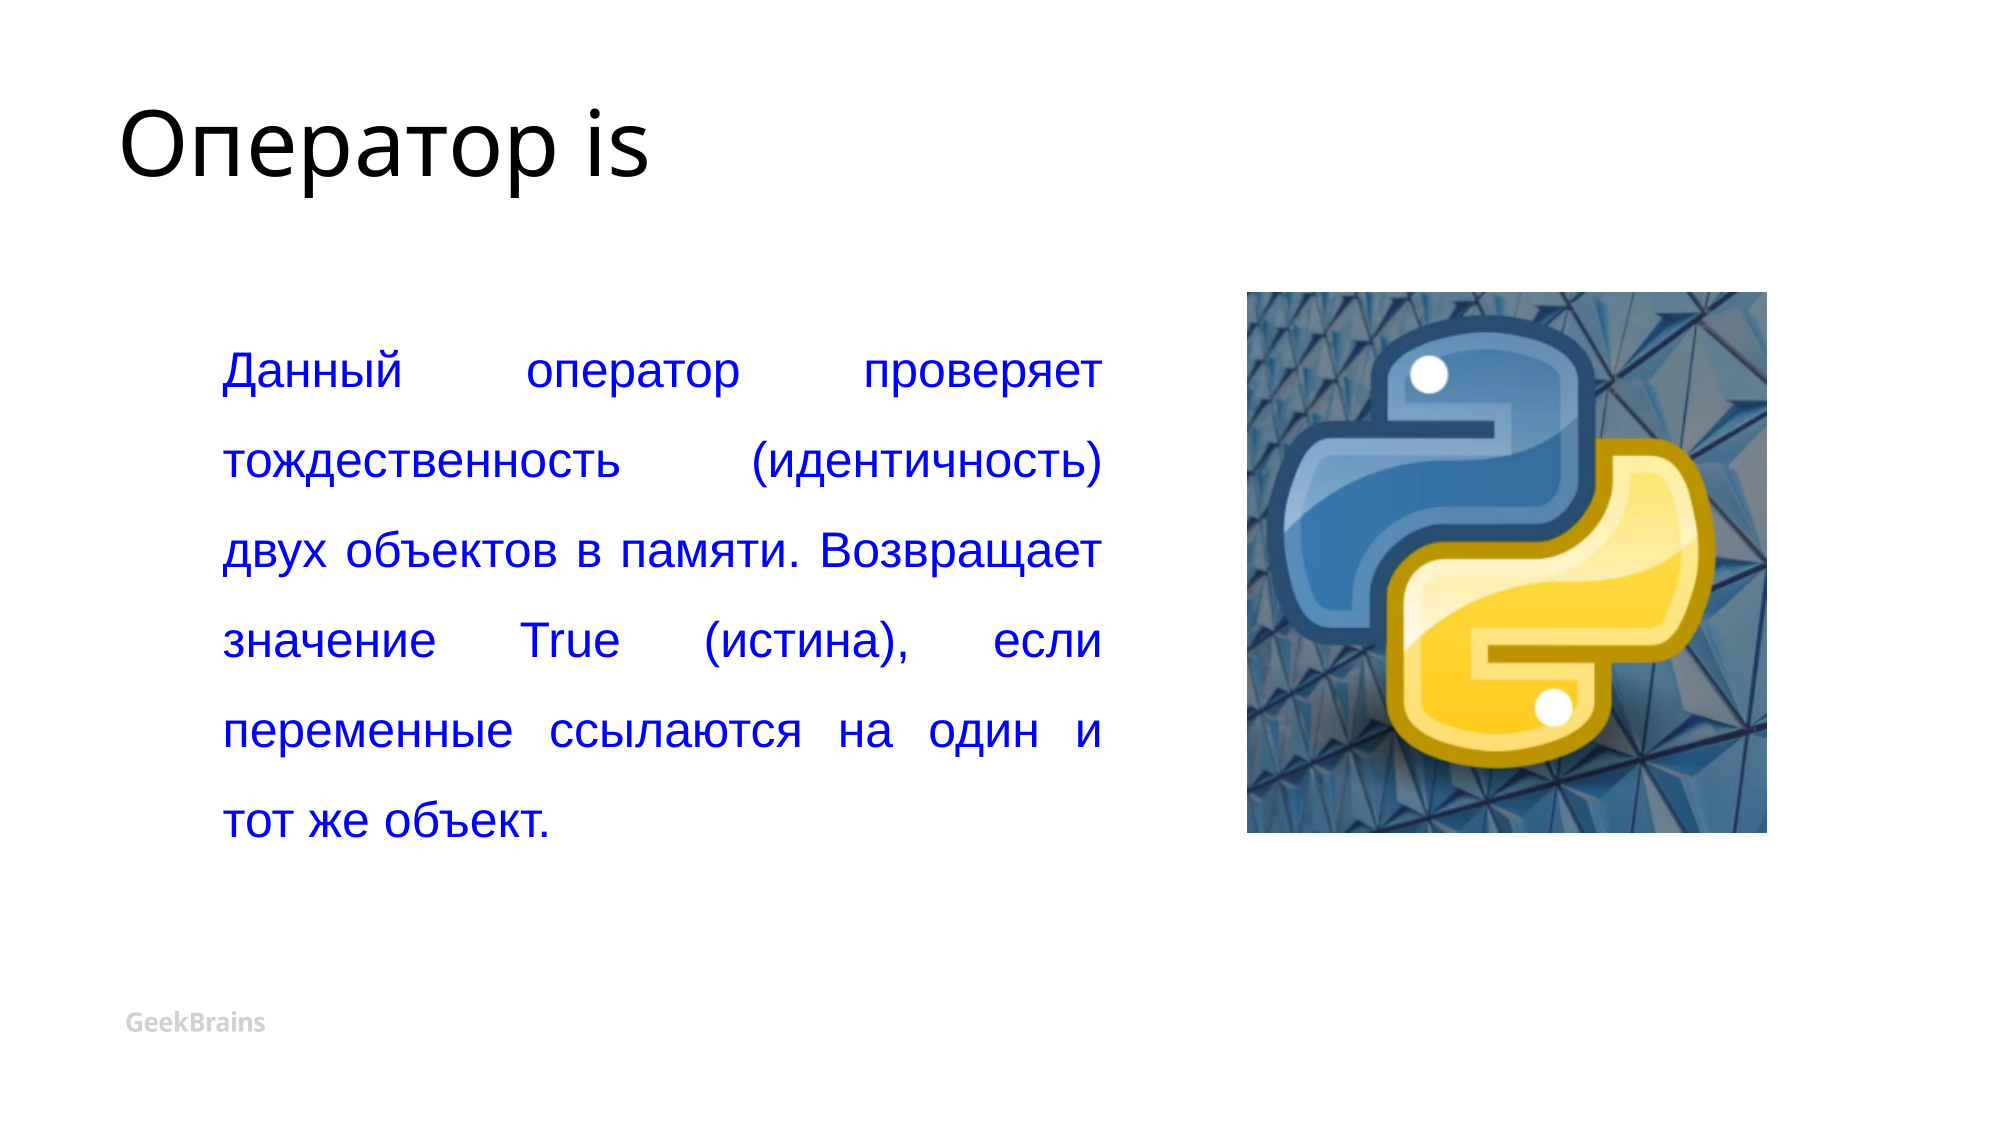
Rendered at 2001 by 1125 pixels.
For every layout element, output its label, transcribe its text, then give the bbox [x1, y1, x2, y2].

title Оператор is [102, 75, 1876, 205]
text_box Данный оператор проверяет тождественность (идентичность) двух объектов в памяти. Возвращает значение True (истина), если переменные ссылаются на один и тот же объект. [207, 292, 1119, 855]
picture [126, 1011, 265, 1032]
picture [1247, 291, 1767, 834]
